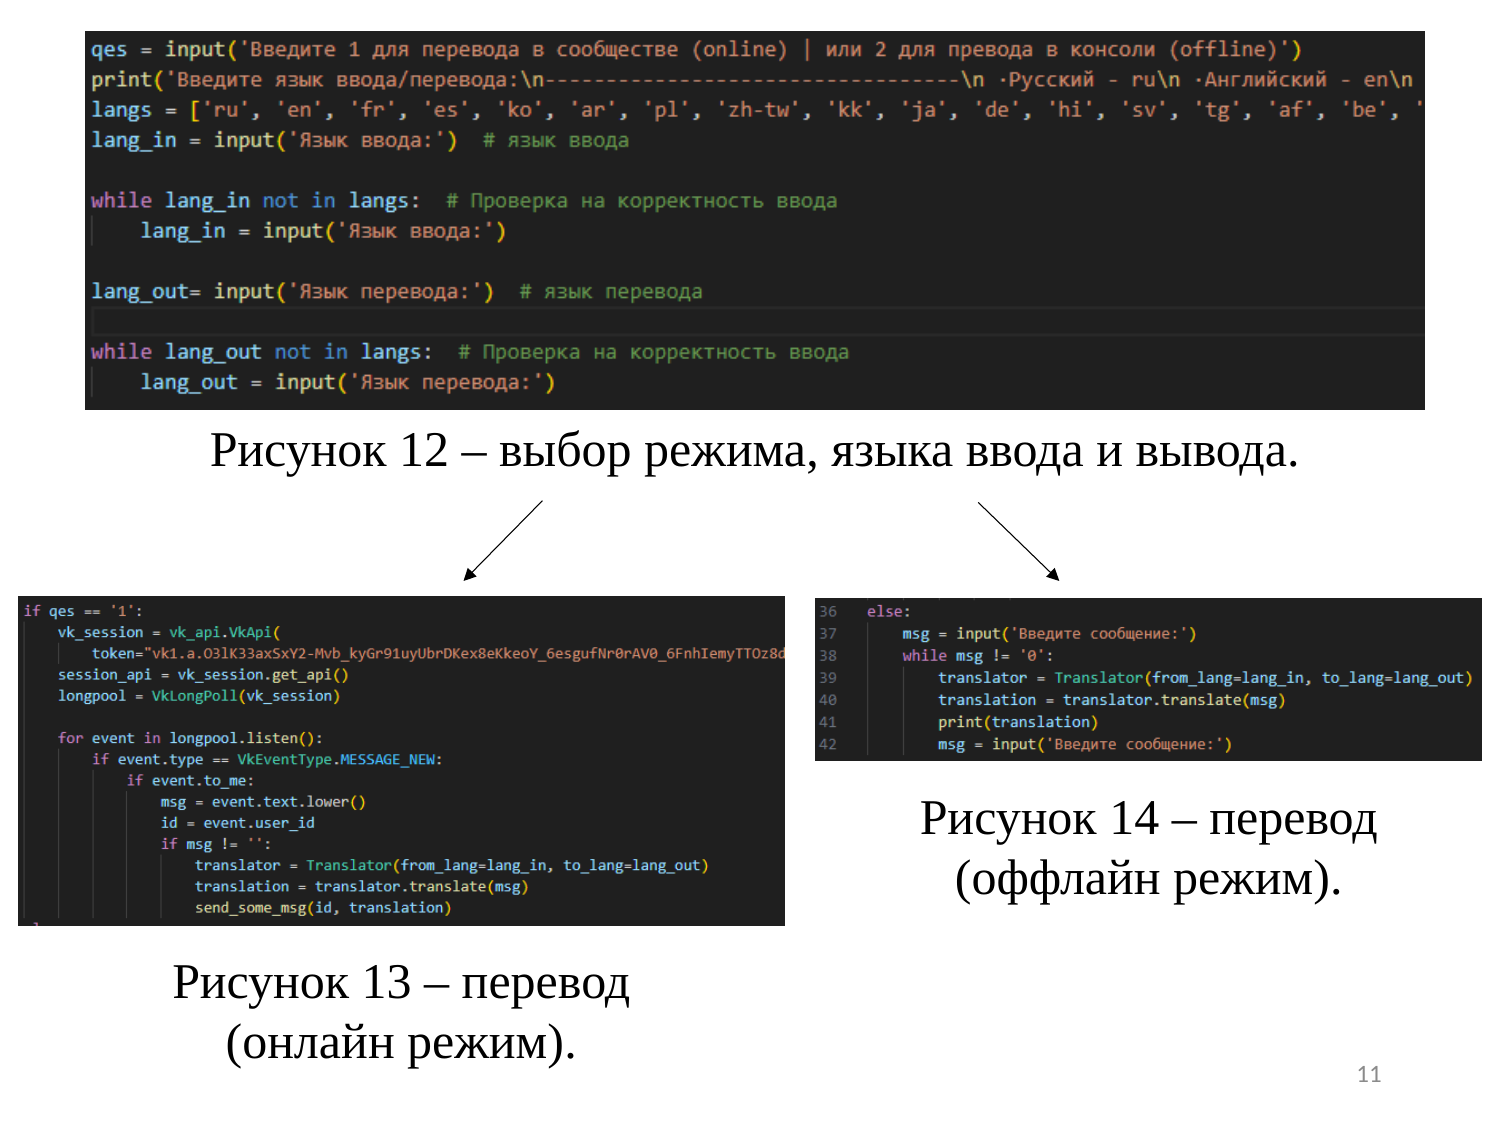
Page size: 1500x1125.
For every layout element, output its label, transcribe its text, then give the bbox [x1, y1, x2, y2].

picture [85, 31, 1425, 410]
text_box Рисунок 13 – перевод (онлайн режим). [89, 941, 714, 1077]
picture [17, 596, 785, 926]
picture [815, 598, 1482, 761]
slide_number 11 [1059, 1042, 1397, 1103]
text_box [463, 500, 543, 581]
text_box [978, 502, 1060, 582]
text_box Рисунок 12 – выбор режима, языка ввода и вывода. [195, 410, 1315, 485]
text_box Рисунок 14 – перевод (оффлайн режим). [829, 777, 1469, 913]
